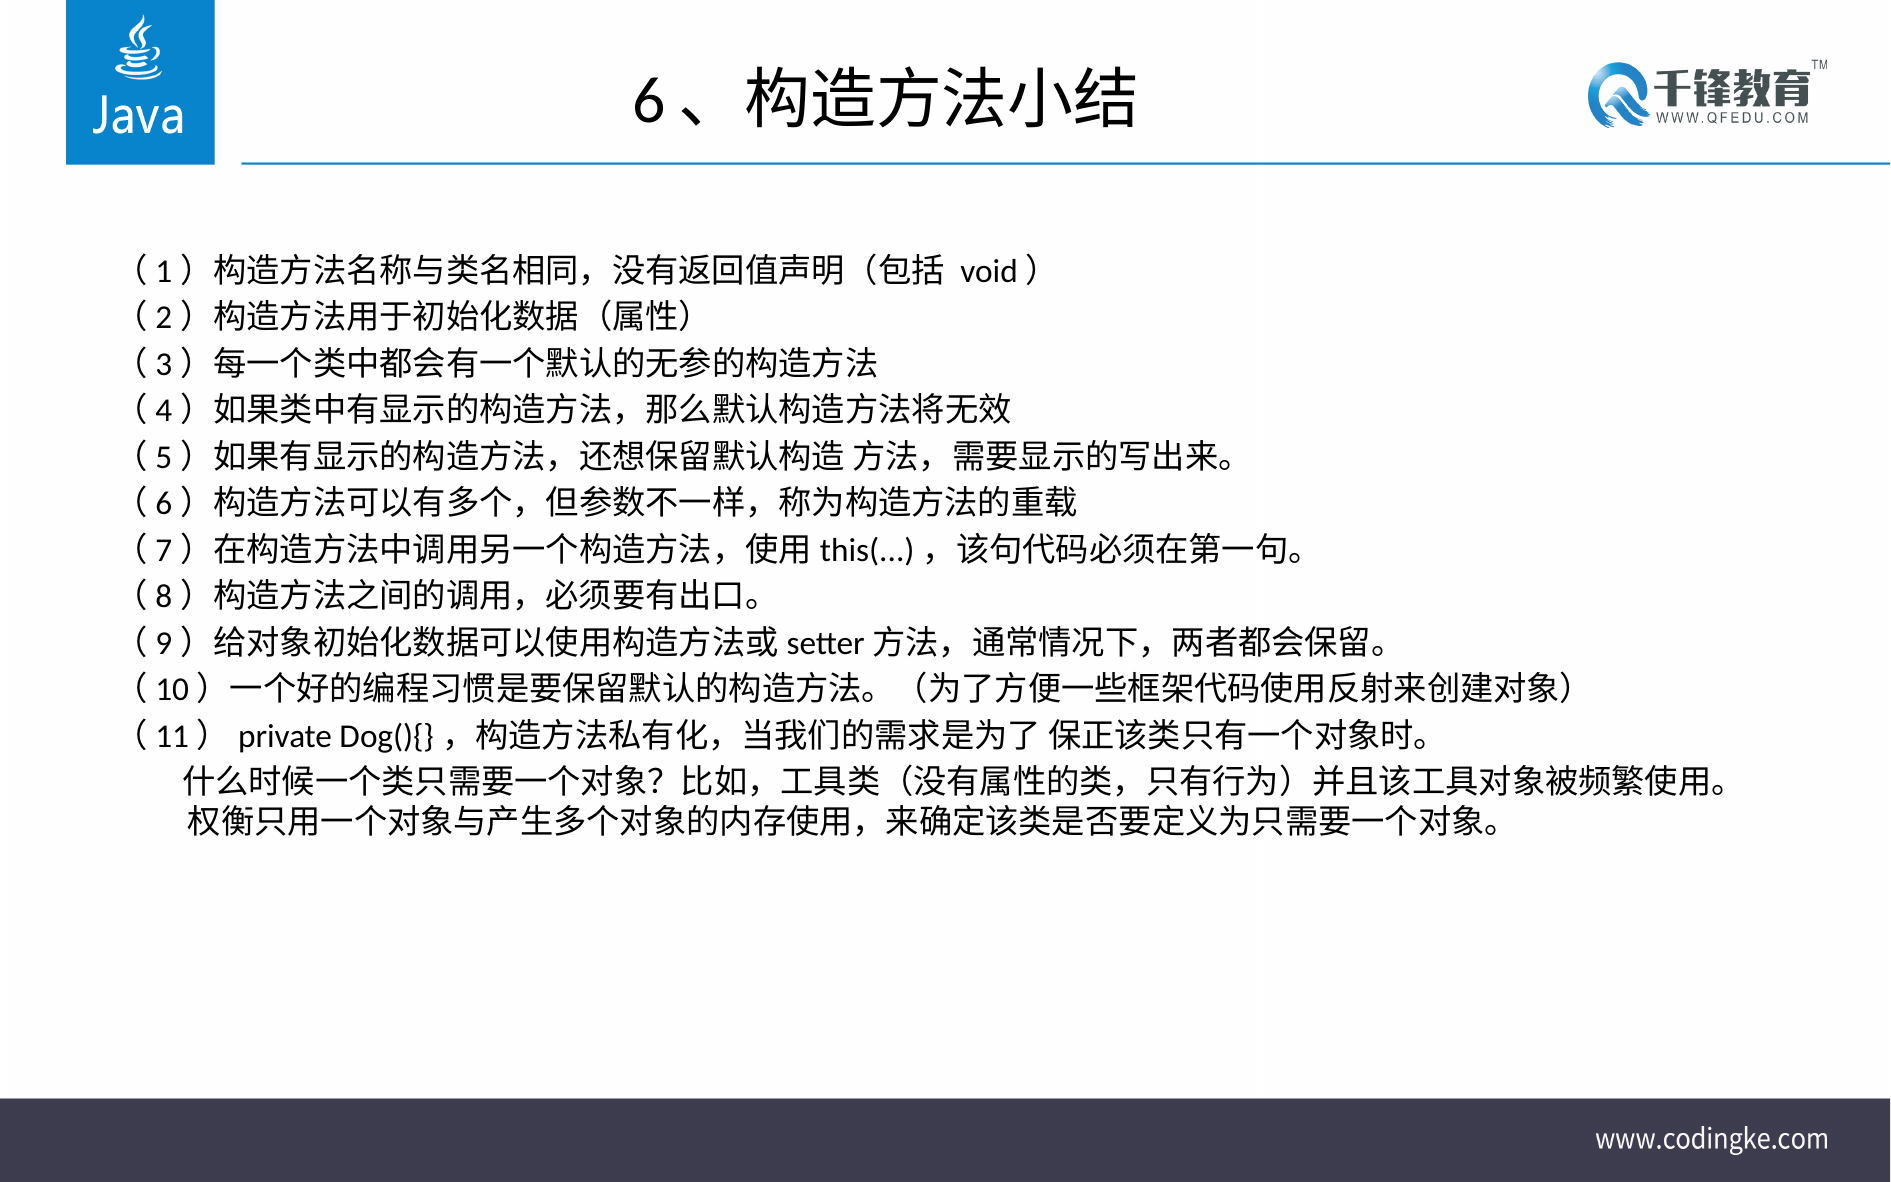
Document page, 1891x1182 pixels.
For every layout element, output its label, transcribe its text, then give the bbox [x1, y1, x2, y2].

title 6、构造方法小结 [236, 47, 1536, 147]
picture [0, 0, 1891, 1182]
list （1）构造方法名称与类名相同，没有返回值声明（包括 void） （2）构造方法用于初始化数据（属性） （3）每一个类中都会有一个默认的无参的构造方法 （4）如果类中有显示的构造方法，那么默认构造方法将无效 （5）如果有显示的构造方法，还想保留默认构造 方法，需要显示的写出来。 （6）构造方法可以有多个，但参数不一样，称为构造方法的重载 （7）在构造方法中调用另一个构造方法，使用this(...)，该句代码必须在第一句。 （8）构造方法之间的调用，必须要有出口。 （9）给对象初始化数据可以使用构造方法或setter方法，通常情况下，两者都会保留。 （10）一个好的编程习惯是要保留默认的构造方法。（为了方便一些框架代码使用反射来创建对象） （11）private Dog(){}，构造方法私有化，当我们的需求是为了 保正该类只有一个对象时。 什么时候一个类只需要一个对象？比如，工具类（没有属性的类，只有行为）并且该工具对象被频繁使用。权衡只用一个对象与产生多个对象的内存使用，来确定该类是否要定义为只需要一个对象。 [94, 239, 1796, 1036]
